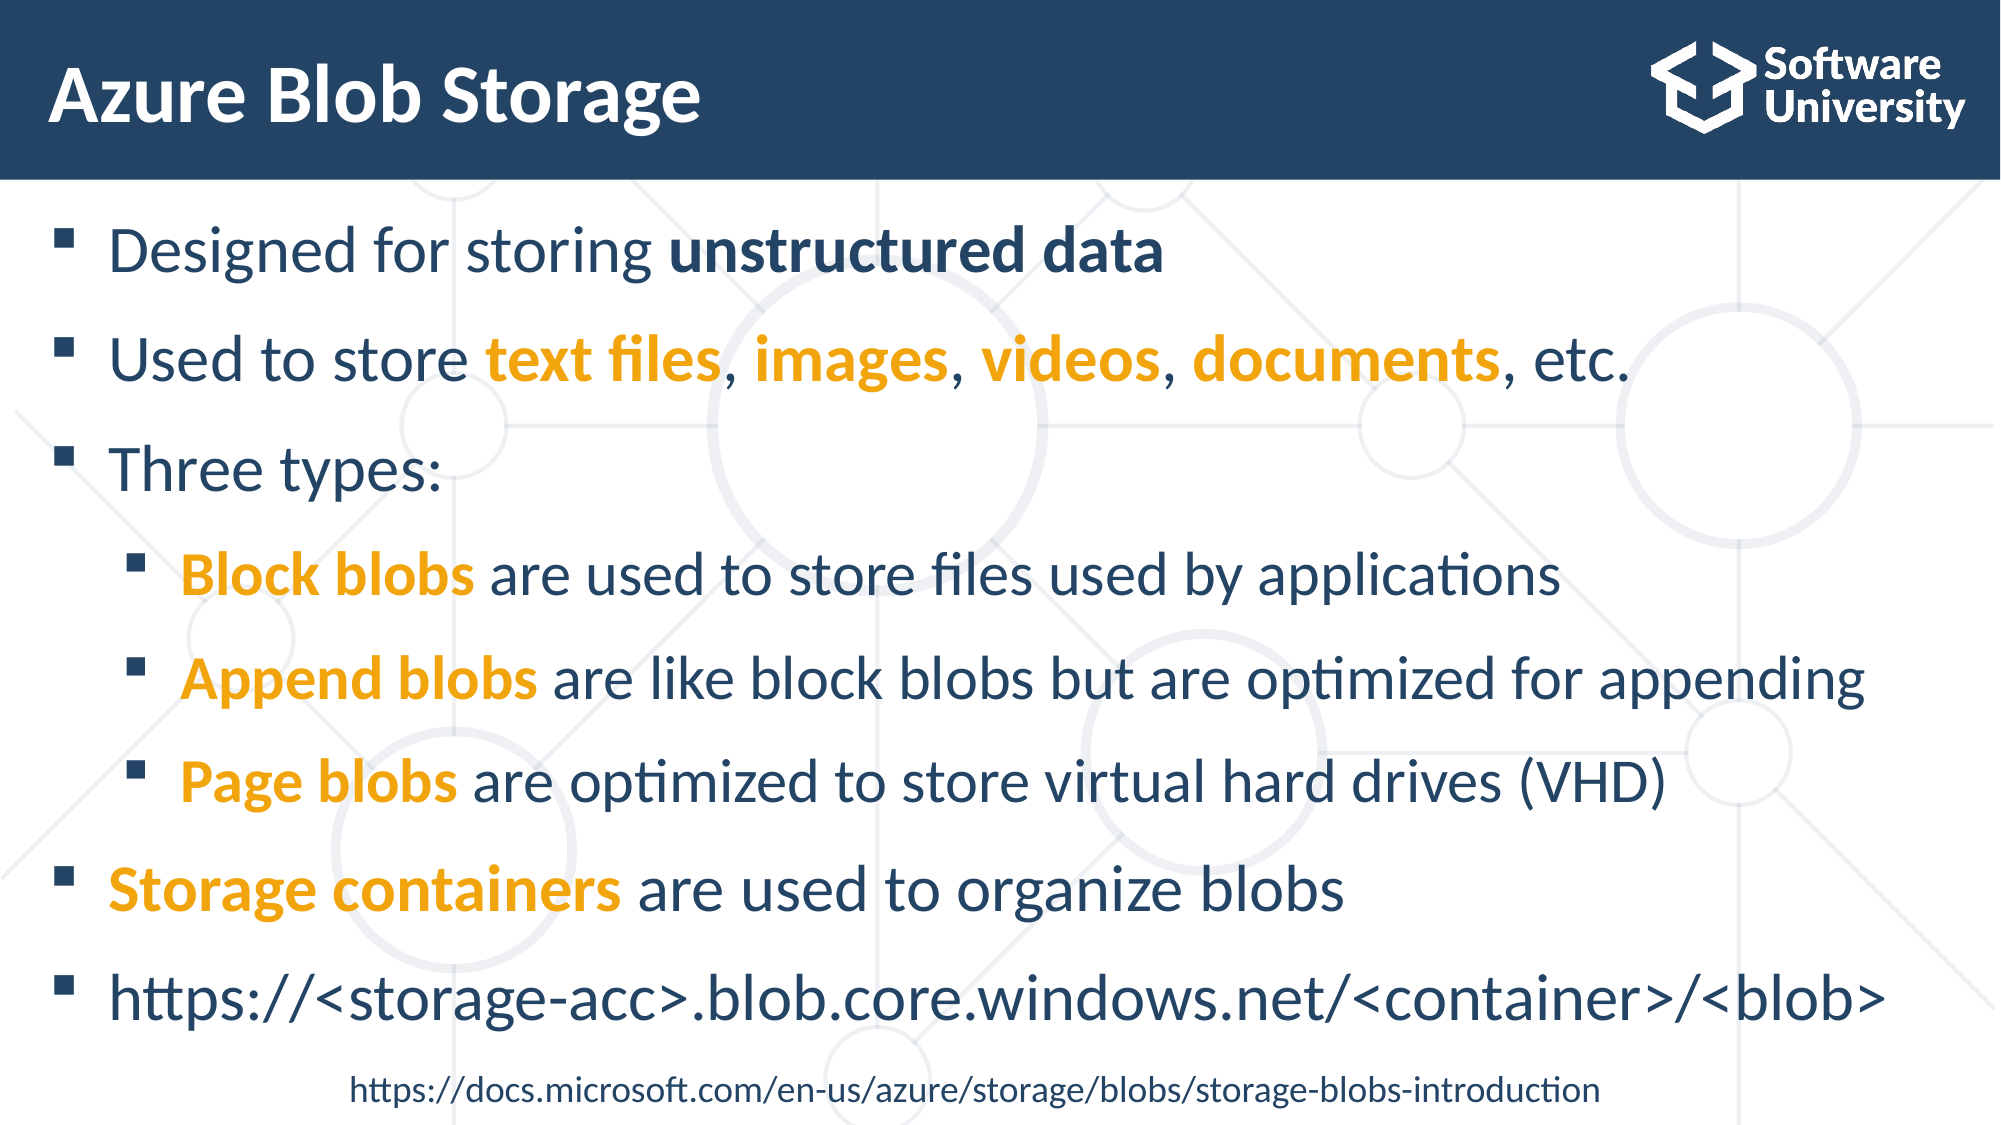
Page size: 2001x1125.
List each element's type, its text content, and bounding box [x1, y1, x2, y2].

title Azure Blob Storage [31, 16, 1625, 162]
text_box https://docs.microsoft.com/en-us/azure/storage/blobs/storage-blobs-introduction [128, 1043, 1823, 1125]
list Designed for storing unstructured data Used to store text files, images, videos, documents, etc. Three types: Block blobs are used to store files used by applications Append blobs are like block blobs but are optimized for appending Page blobs are optimized to store virtual hard drives (VHD) Storage containers are used to organize blobs https://<storage-acc>.blob.core.windows.net/<container>/<blob> [31, 196, 1970, 1104]
picture [1651, 41, 1966, 134]
